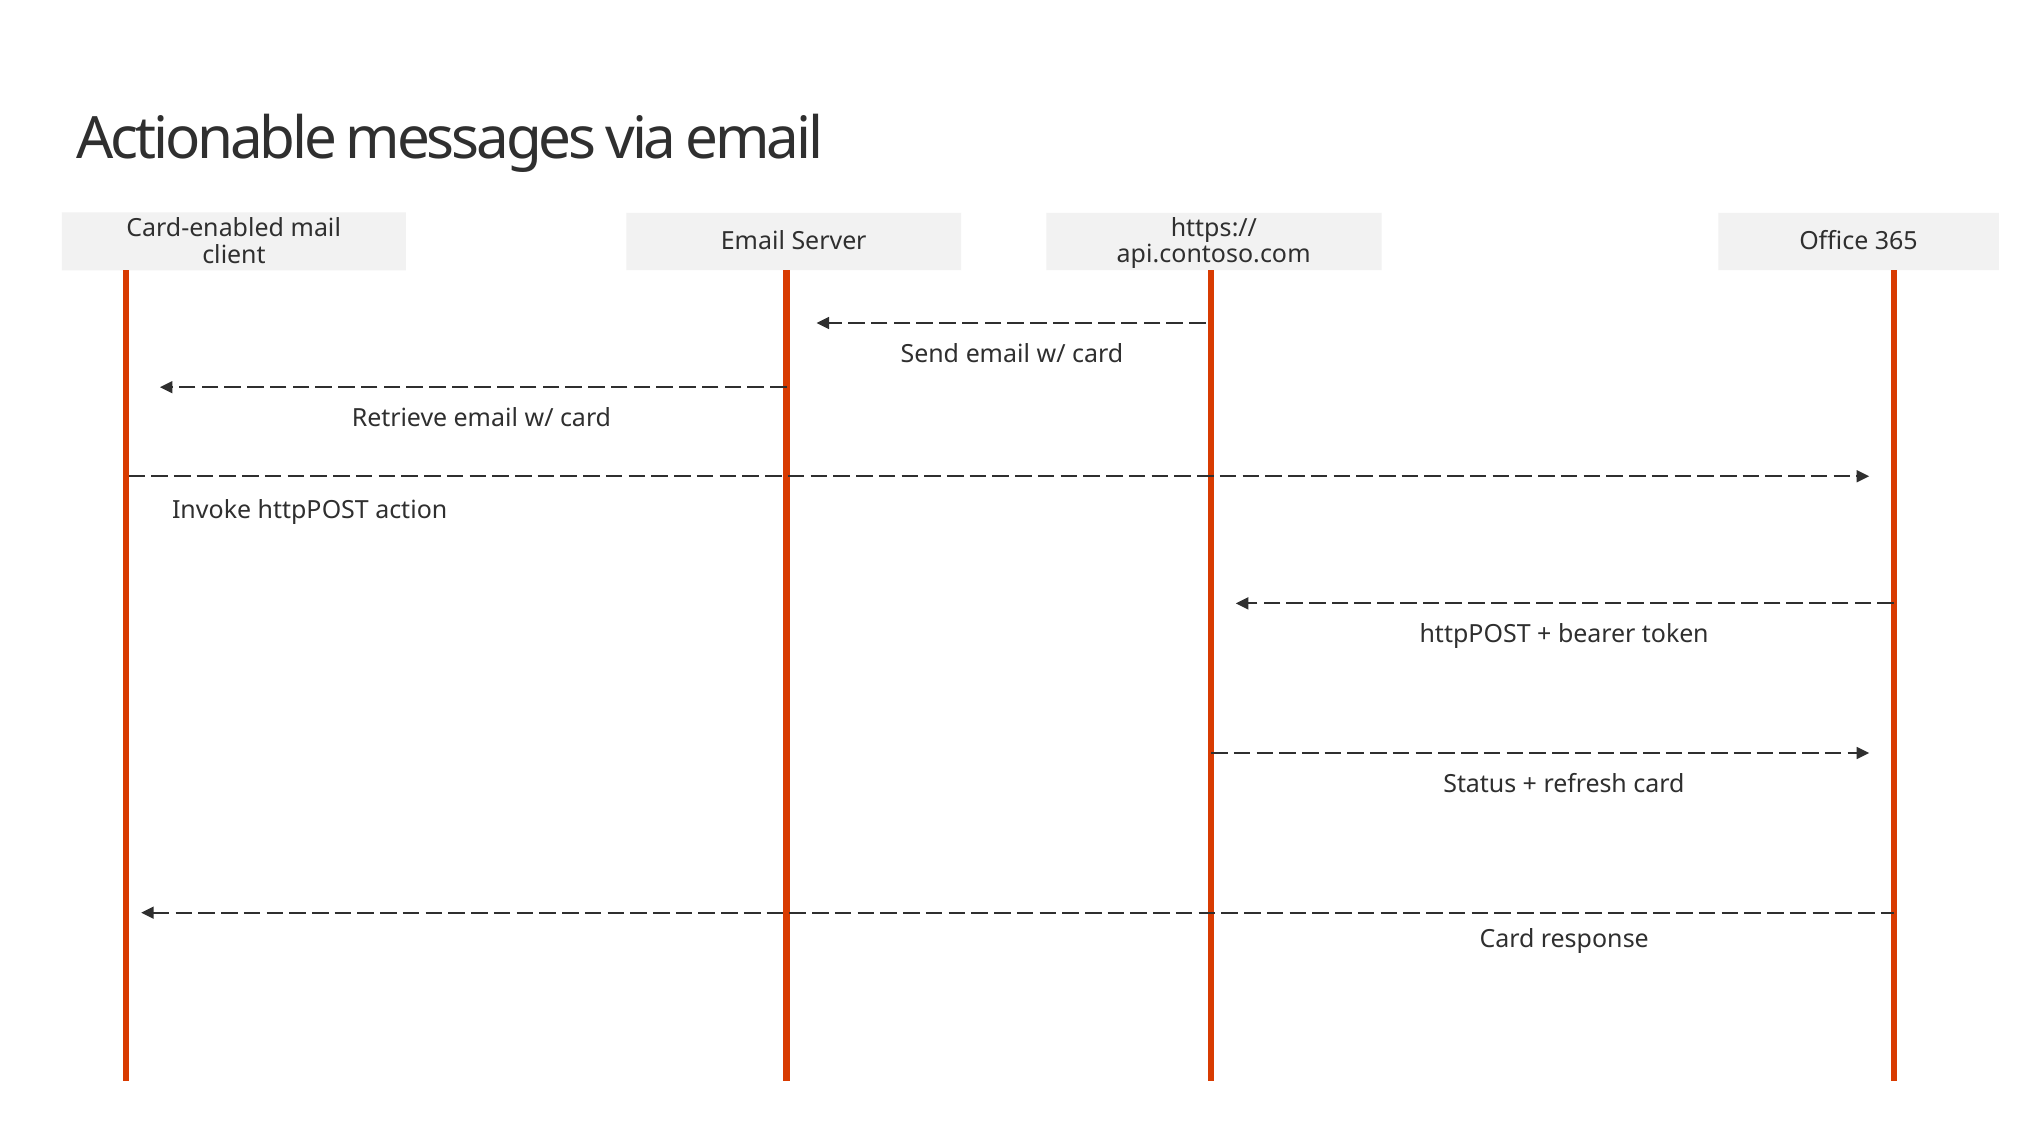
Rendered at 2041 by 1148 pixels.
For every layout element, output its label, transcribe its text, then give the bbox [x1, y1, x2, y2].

text_box Email Server [626, 212, 962, 271]
text_box Office 365 [1718, 212, 2000, 271]
text_box Card response [1464, 913, 1665, 967]
text_box httpPOST + bearer token [1404, 607, 1725, 662]
text_box Card-enabled mail client [61, 212, 407, 271]
text_box Retrieve email w/ card [336, 391, 627, 446]
text_box Invoke httpPOST action [157, 483, 464, 538]
text_box Send email w/ card [885, 327, 1139, 382]
text_box Status + refresh card [1428, 757, 1701, 812]
title Actionable messages via email [76, 103, 1969, 172]
text_box https://api.contoso.com [1046, 212, 1382, 271]
